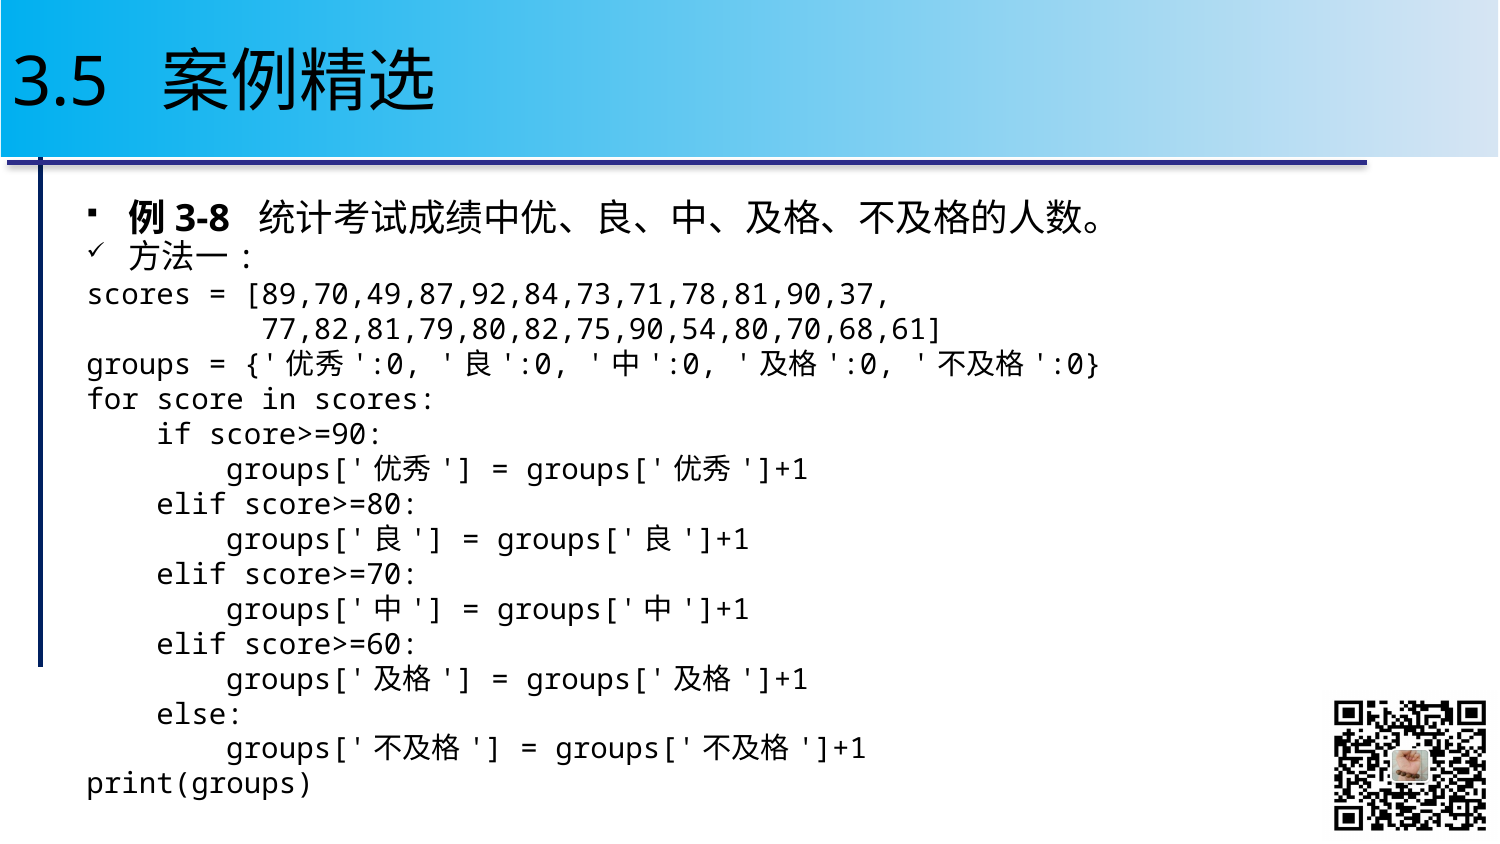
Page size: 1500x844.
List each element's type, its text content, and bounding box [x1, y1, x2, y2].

title 3.5 案例精选 [0, 0, 1499, 157]
picture [1322, 690, 1498, 841]
list 例3-8 统计考试成绩中优、良、中、及格、不及格的人数。 方法一: scores = [89,70,49,87,92,84,73,71,78,81,90,37, 77,82,81,79,80,82,75,90,54,80,70,68,61] groups = {'优秀':0, '良':0, '中':0, '及格':0, '不及格':0} for score in scores: if score>=90: groups['优秀'] = groups['优秀']+1 elif score>=80: groups['良'] = groups['良']+1 elif score>=70: groups['中'] = groups['中']+1 elif score>=60: groups['及格'] = groups['及格']+1 else: groups['不及格'] = groups['不及格']+1 print(groups) [74, 196, 1426, 755]
